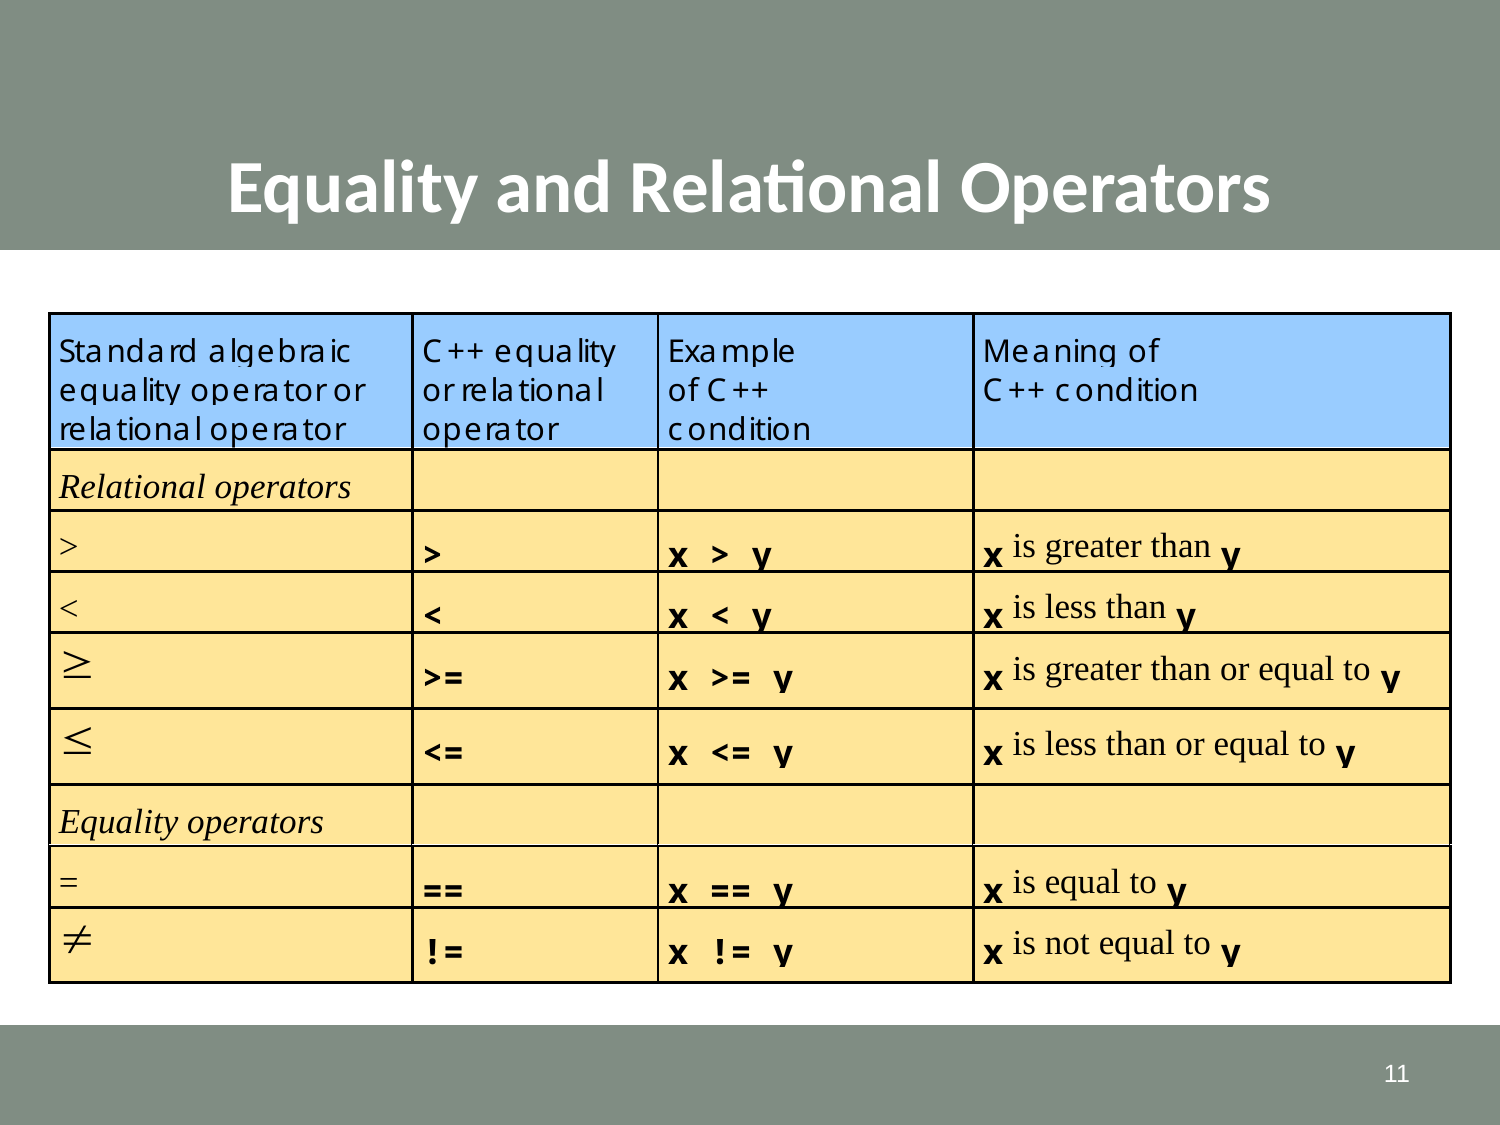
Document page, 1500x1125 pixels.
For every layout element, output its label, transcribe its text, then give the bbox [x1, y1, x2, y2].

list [0, 312, 1500, 1043]
title Equality and Relational Operators [75, 125, 1425, 241]
slide_number 11 [1074, 1054, 1425, 1103]
